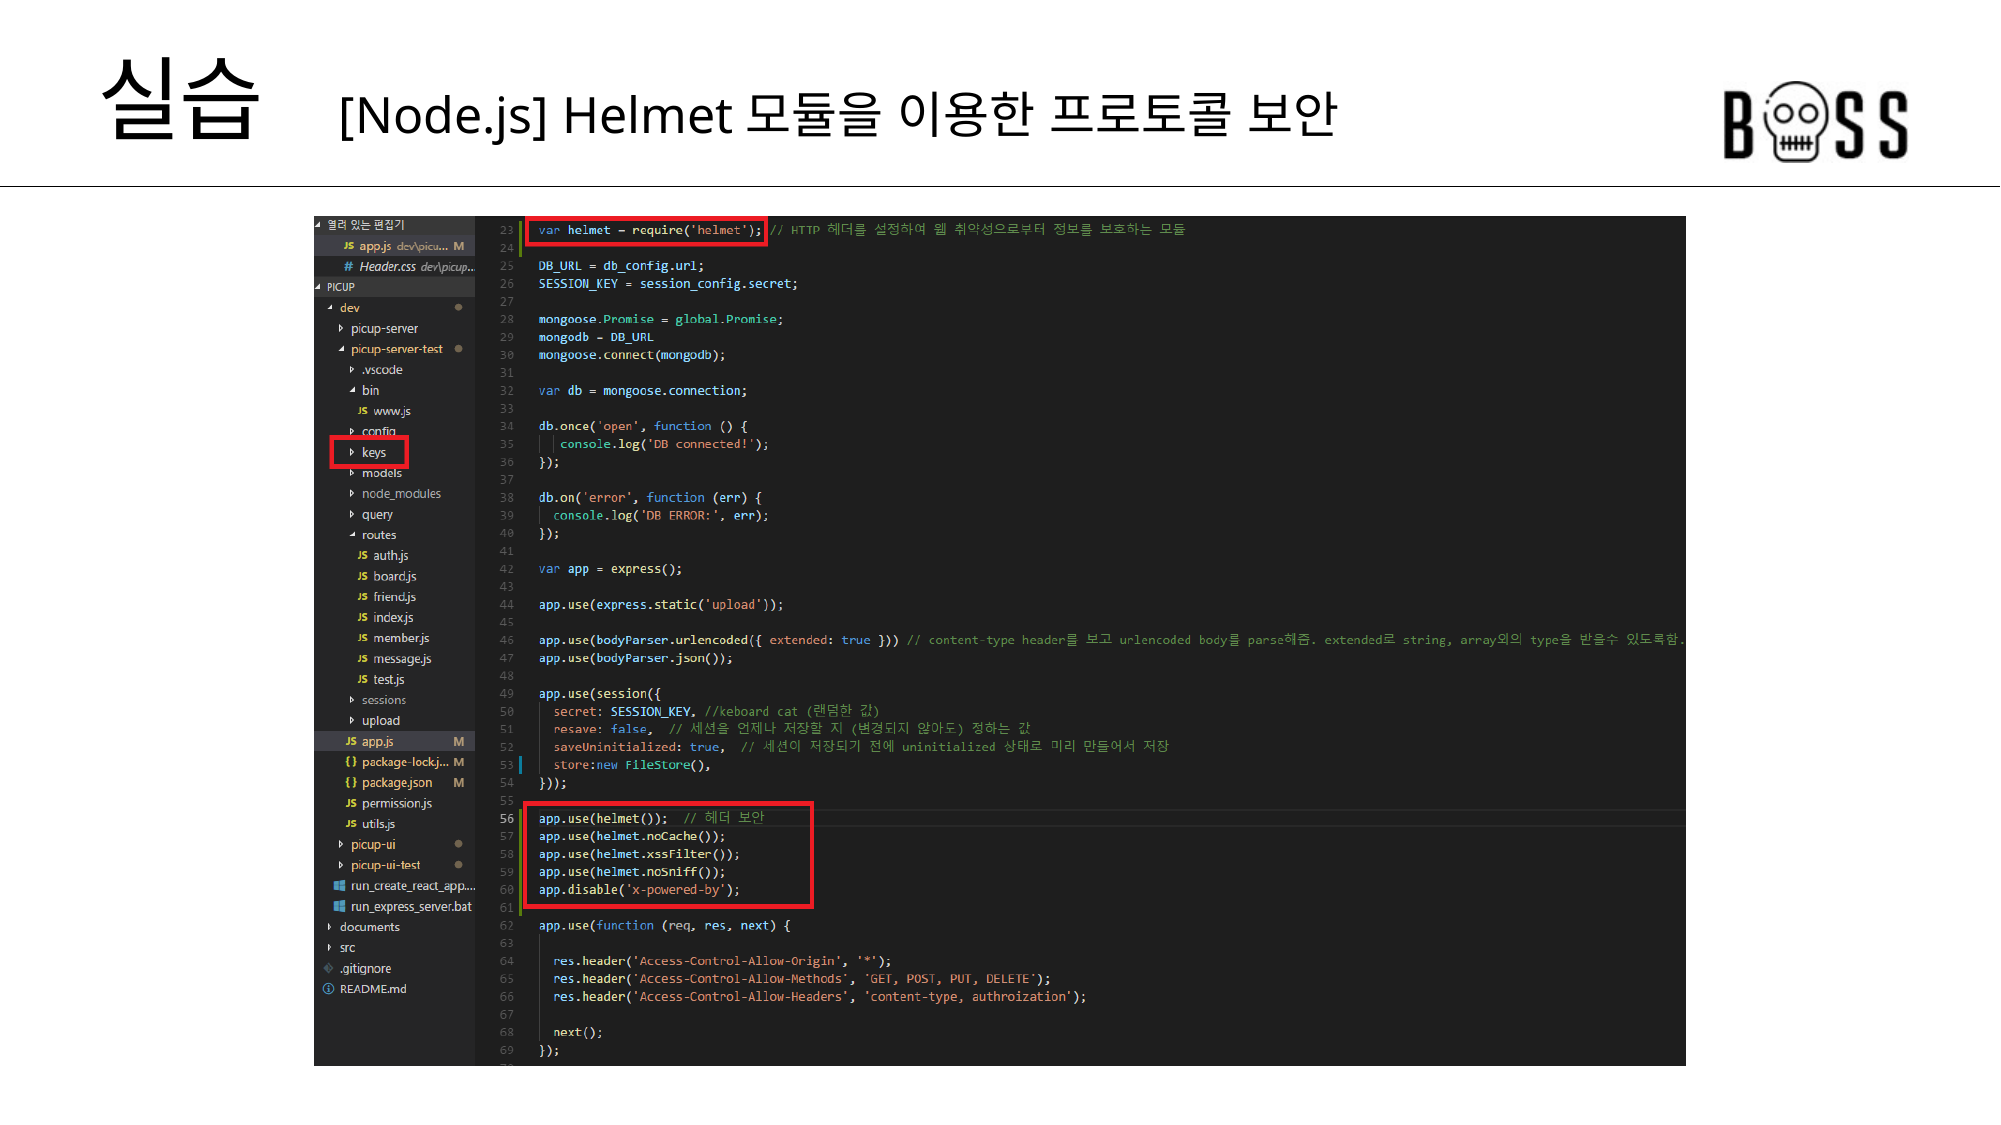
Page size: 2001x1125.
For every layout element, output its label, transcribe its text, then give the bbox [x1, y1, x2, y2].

title 실습 [Node.js] Helmet모듈을 이용한 프로토콜 보안 [95, 39, 1575, 230]
picture [1723, 81, 1909, 163]
picture [314, 216, 1686, 1067]
